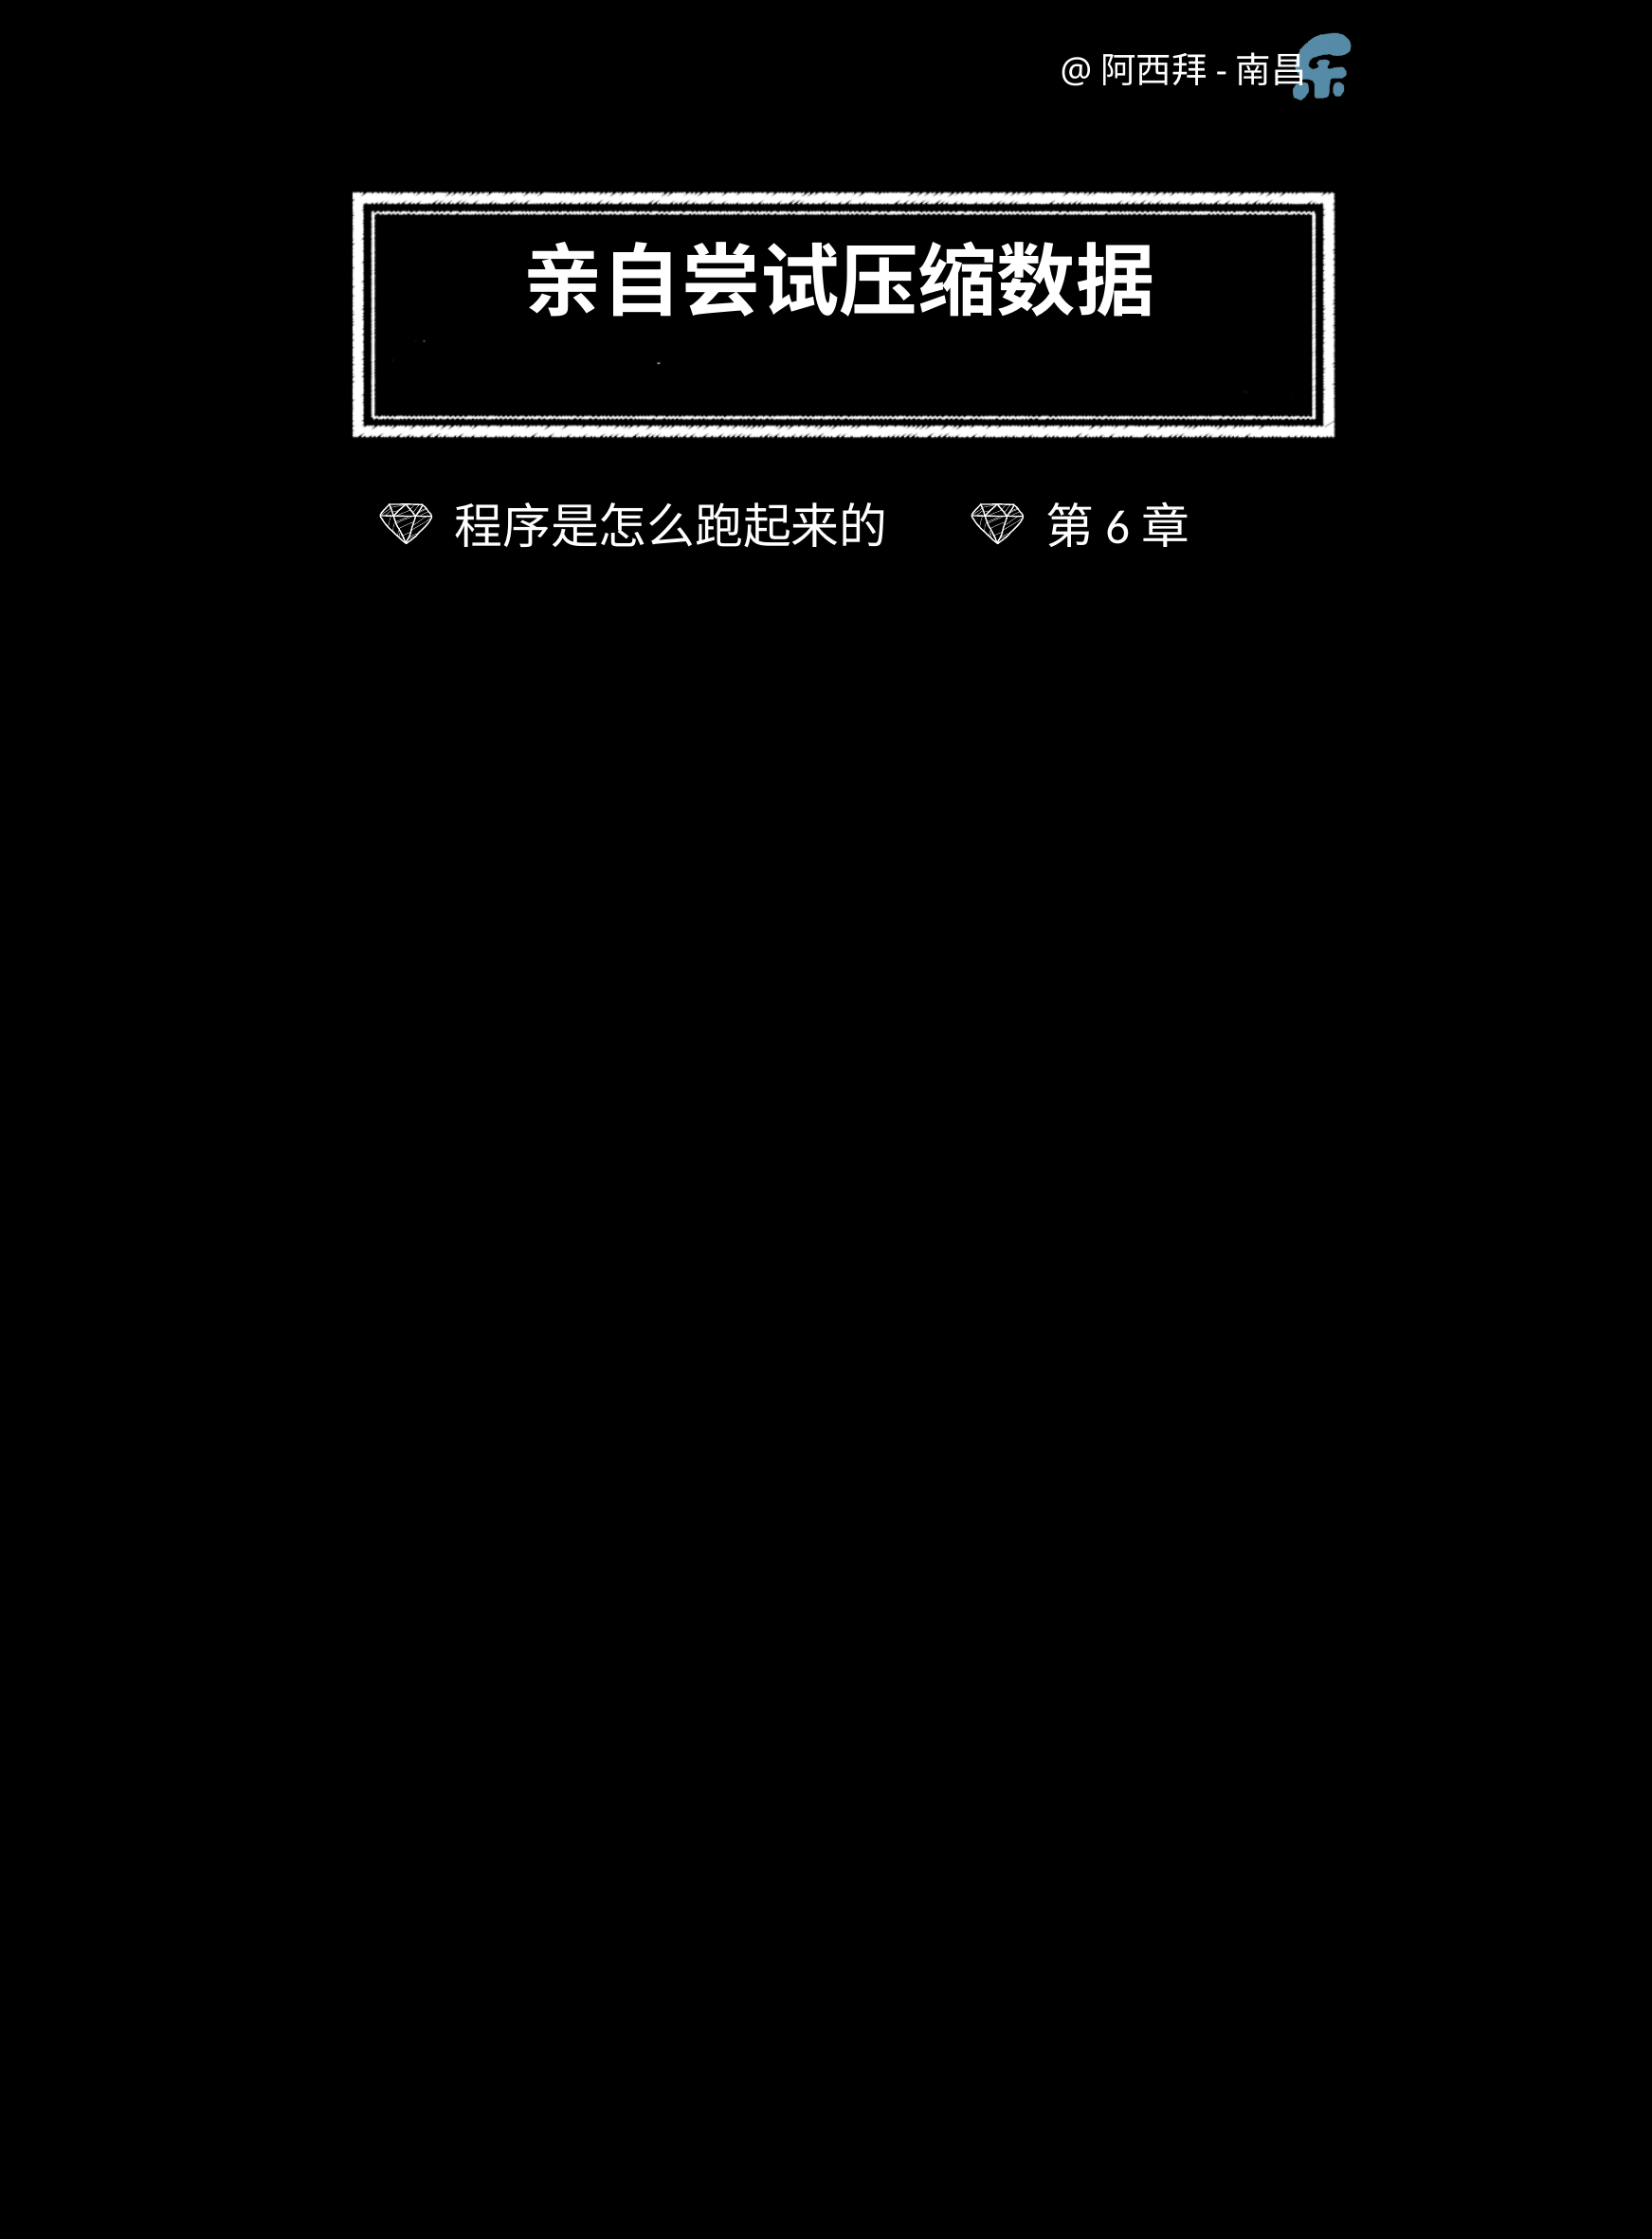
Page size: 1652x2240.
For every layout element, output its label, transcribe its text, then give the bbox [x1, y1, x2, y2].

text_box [971, 502, 1025, 545]
picture [339, 169, 1341, 451]
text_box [378, 502, 433, 545]
text_box 程序是怎么跑起来的 [440, 488, 907, 560]
text_box 第6章 [1031, 488, 1274, 560]
